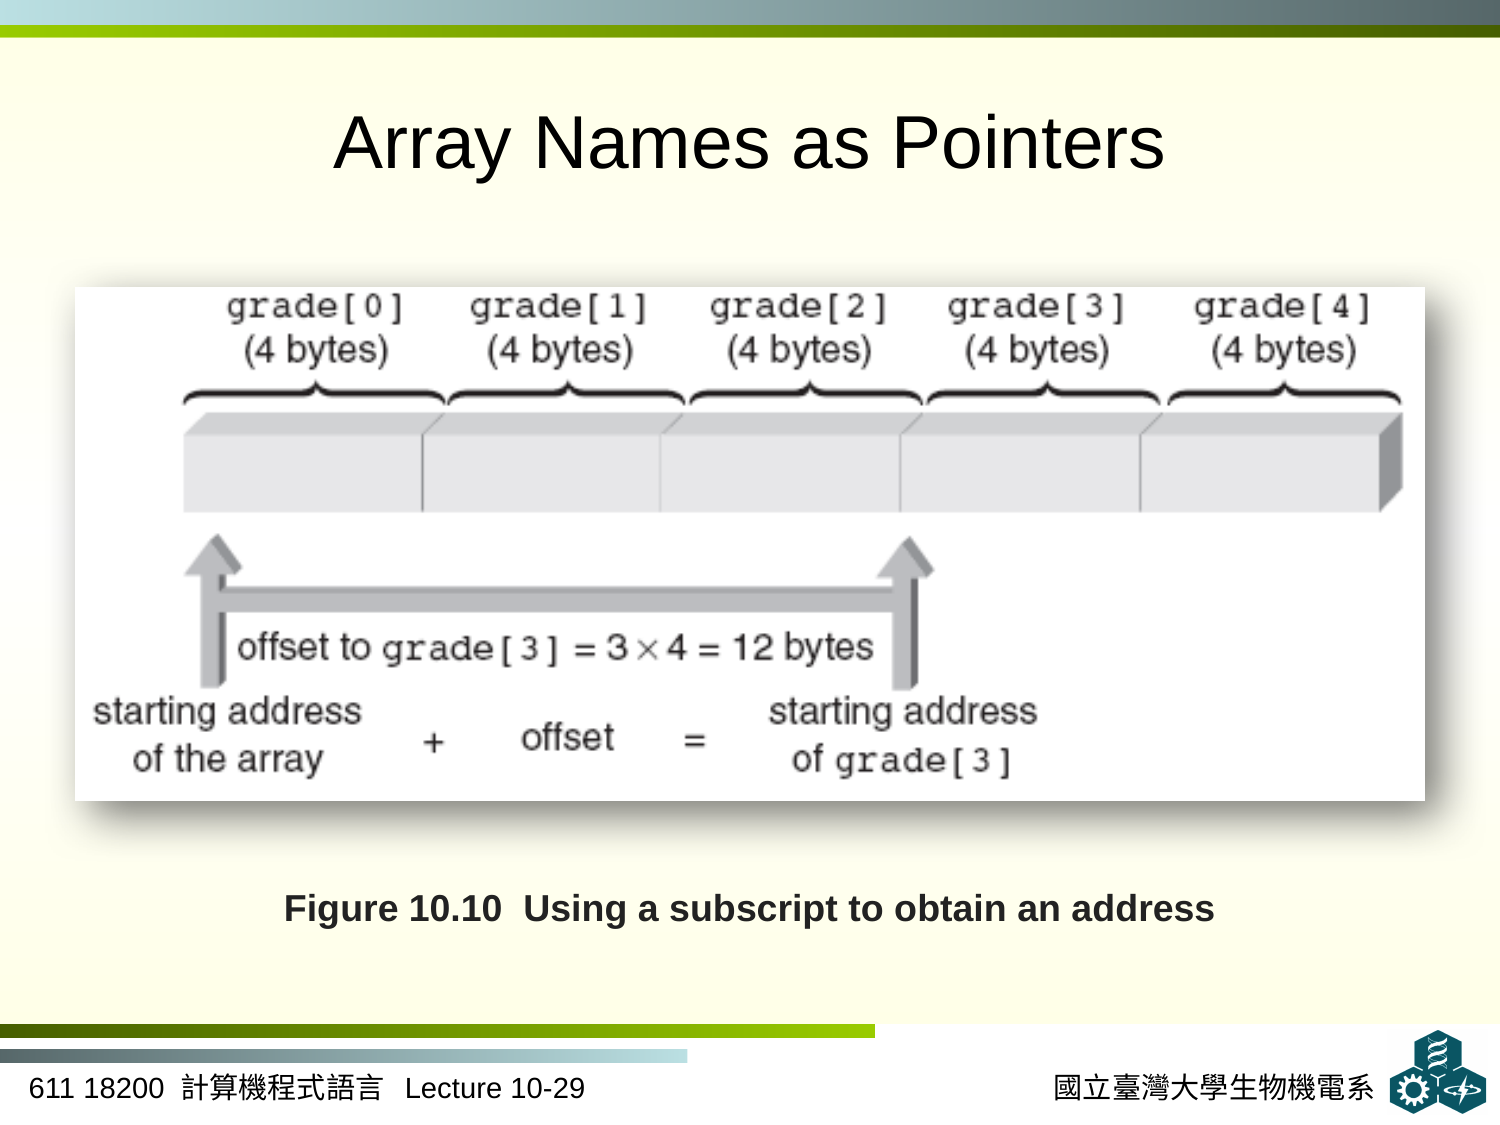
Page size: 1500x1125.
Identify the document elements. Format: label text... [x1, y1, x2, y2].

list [74, 287, 1426, 801]
text_box Figure 10.10 Using a subscript to obtain an address [0, 876, 1500, 937]
title Array Names as Pointers [74, 44, 1426, 233]
picture [1387, 1029, 1488, 1115]
